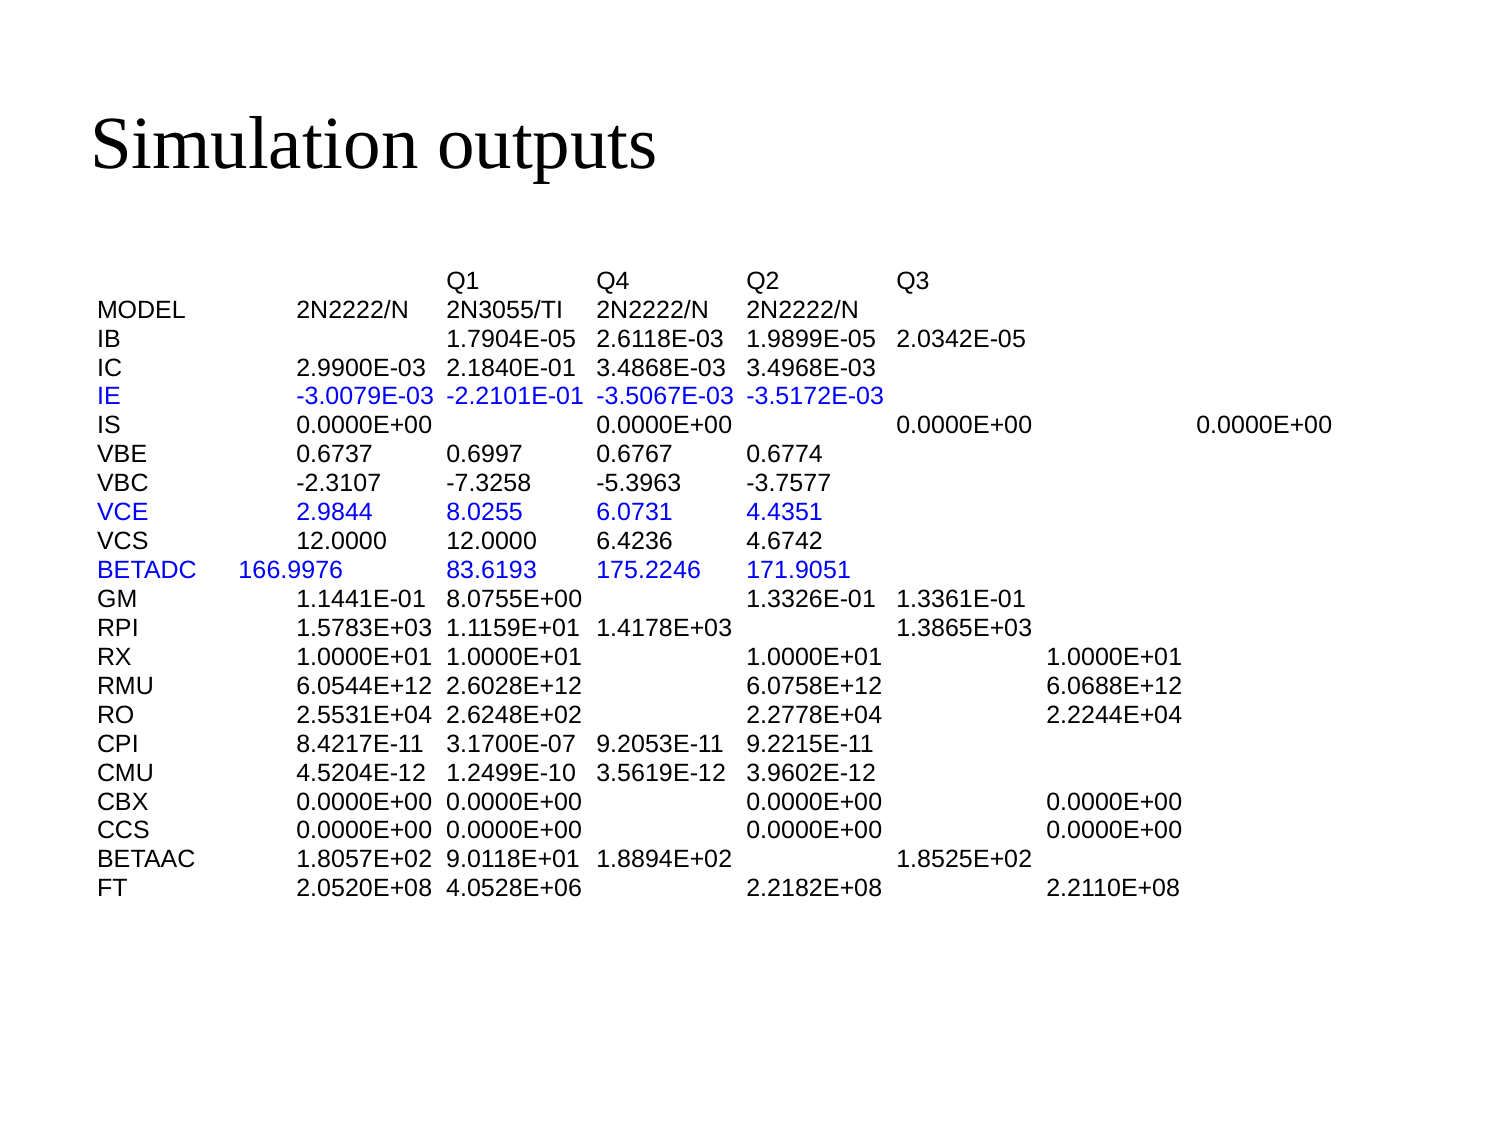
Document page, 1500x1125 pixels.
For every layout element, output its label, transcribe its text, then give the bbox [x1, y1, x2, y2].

list Q1 Q4 Q2 Q3 MODEL 2N2222/N 2N3055/TI 2N2222/N 2N2222/N IB 1.7904E-05 2.6118E-03 1.9899E-05 2.0342E-05 IC 2.9900E-03 2.1840E-01 3.4868E-03 3.4968E-03 IE -3.0079E-03 -2.2101E-01 -3.5067E-03 -3.5172E-03 IS 0.0000E+00 0.0000E+00 0.0000E+00 0.0000E+00 VBE 0.6737 0.6997 0.6767 0.6774 VBC -2.3107 -7.3258 -5.3963 -3.7577 VCE 2.9844 8.0255 6.0731 4.4351 VCS 12.0000 12.0000 6.4236 4.6742 BETADC 166.9976 83.6193 175.2246 171.9051 GM 1.1441E-01 8.0755E+00 1.3326E-01 1.3361E-01 RPI 1.5783E+03 1.1159E+01 1.4178E+03 1.3865E+03 RX 1.0000E+01 1.0000E+01 1.0000E+01 1.0000E+01 RMU 6.0544E+12 2.6028E+12 6.0758E+12 6.0688E+12 RO 2.5531E+04 2.6248E+02 2.2778E+04 2.2244E+04 CPI 8.4217E-11 3.1700E-07 9.2053E-11 9.2215E-11 CMU 4.5204E-12 1.2499E-10 3.5619E-12 3.9602E-12 CBX 0.0000E+00 0.0000E+00 0.0000E+00 0.0000E+00 CCS 0.0000E+00 0.0000E+00 0.0000E+00 0.0000E+00 BETAAC 1.8057E+02 9.0118E+01 1.8894E+02 1.8525E+02 FT 2.0520E+08 4.0528E+06 2.2182E+08 2.2110E+08 [74, 262, 1426, 1006]
title Simulation outputs [74, 44, 1426, 233]
